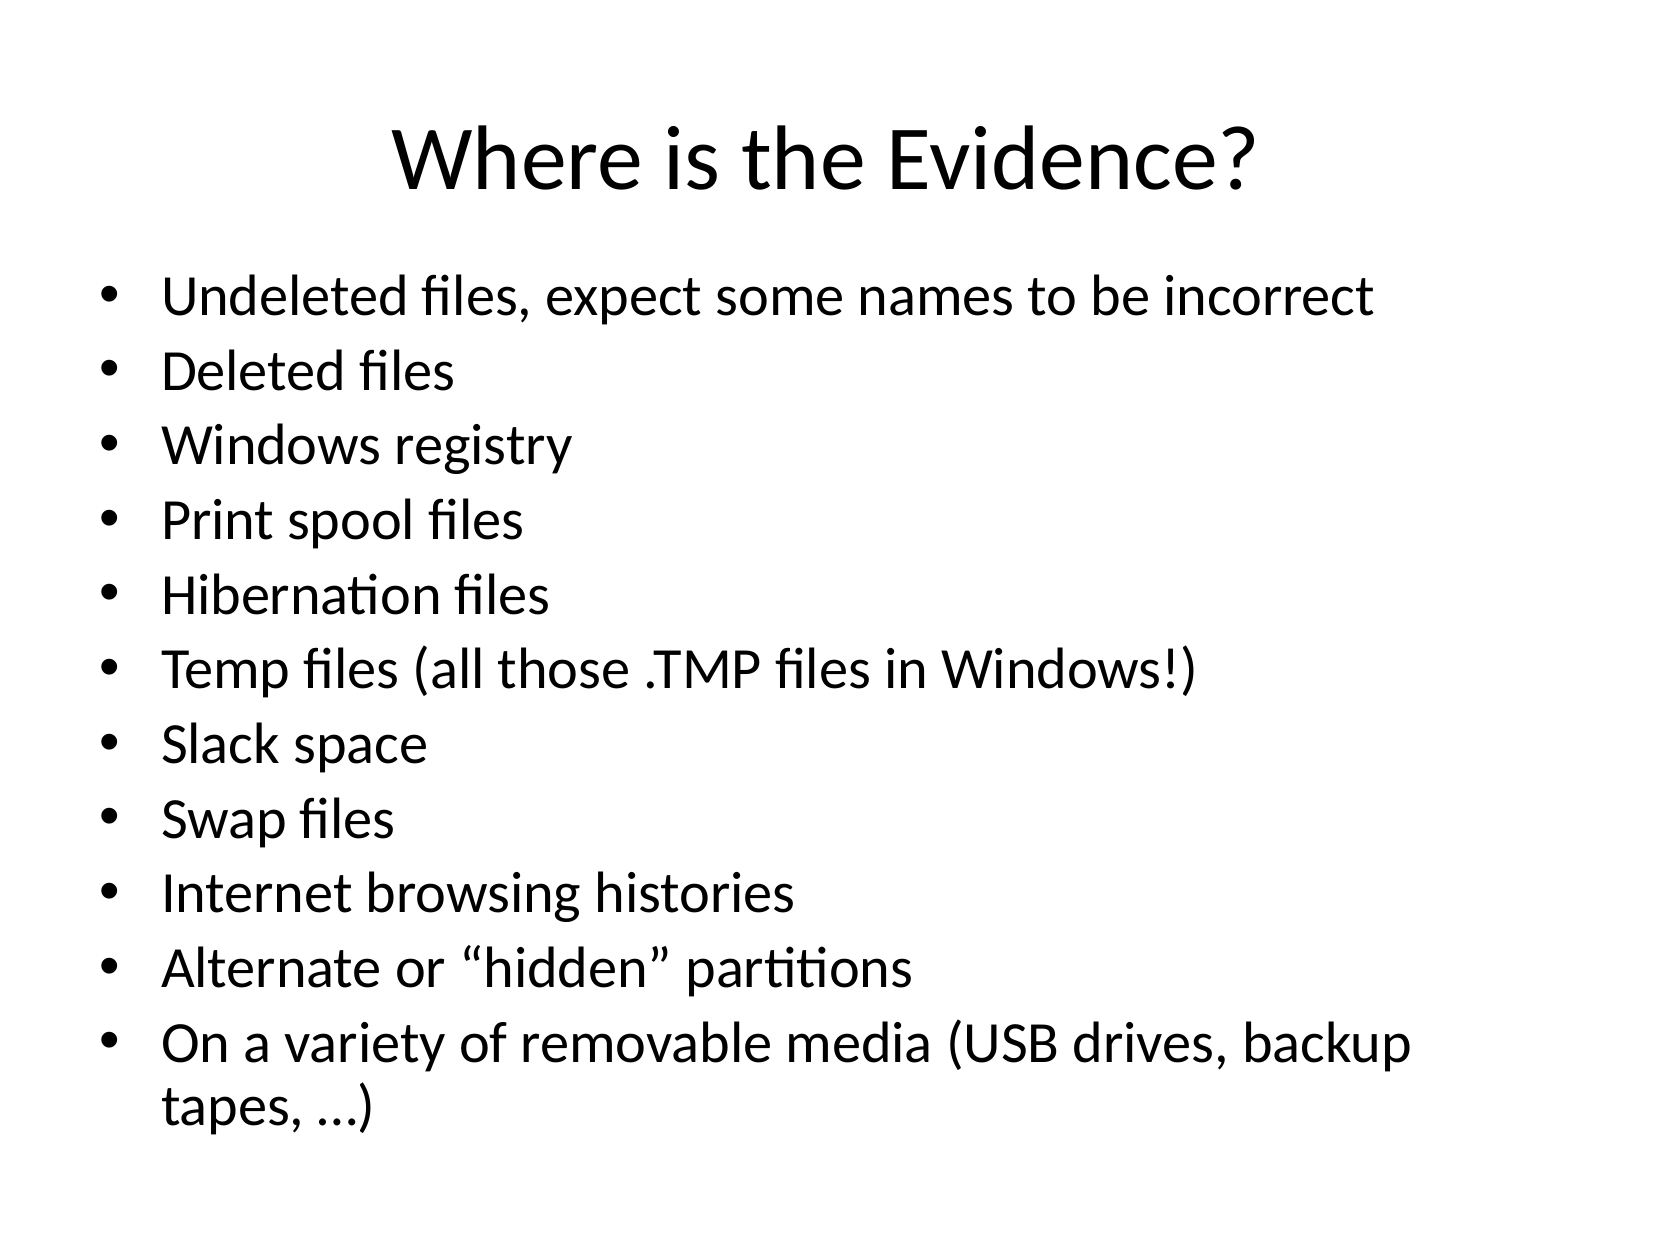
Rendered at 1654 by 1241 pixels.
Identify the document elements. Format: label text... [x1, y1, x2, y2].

title Where is the Evidence? [82, 49, 1571, 256]
list Undeleted files, expect some names to be incorrect Deleted files Windows registry Print spool files Hibernation files Temp files (all those .TMP files in Windows!) Slack space Swap files Internet browsing histories Alternate or “hidden” partitions On a variety of removable media (USB drives, backup tapes, …) [82, 256, 1571, 1172]
